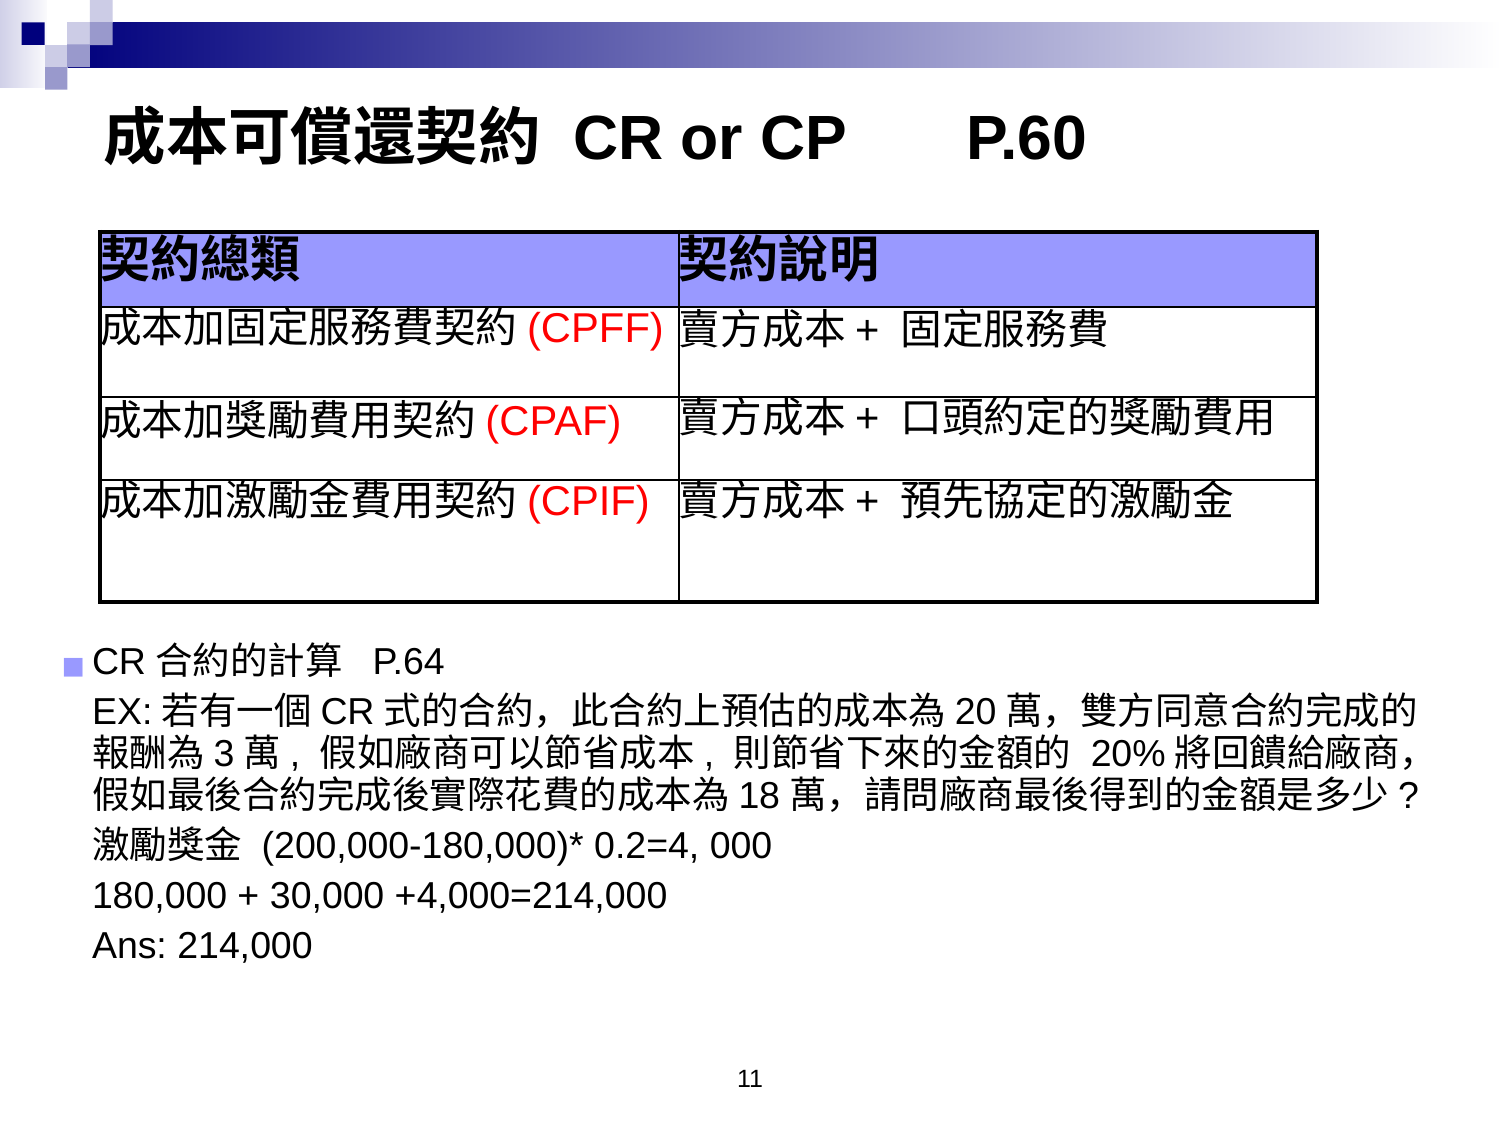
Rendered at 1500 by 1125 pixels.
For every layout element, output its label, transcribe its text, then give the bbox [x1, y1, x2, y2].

table_cell 成本加固定服務費契約(CPFF) [102, 308, 678, 396]
table_cell 成本加獎勵費用契約(CPAF) [102, 398, 678, 479]
table_header 契約說明 [680, 234, 1315, 306]
title 成本可償還契約 CR or CP P.60 [88, 66, 1439, 204]
text_box CR合約的計算 P.64 EX:若有一個CR式的合約，此合約上預估的成本為20萬，雙方同意合約完成的報酬為3萬, 假如廠商可以節省成本, 則節省下來的金額的 20%將回饋給廠商，假如最後合約完成後實際花費的成本為18萬，請問廠商最後得到的金額是多少? 激勵獎金 (200,000-180,000)* 0.2=4, 000 180,000 + 30,000 +4,000=214,000 Ans: 214,000 [53, 633, 1459, 1083]
table_cell 賣方成本+ 預先協定的激勵金 [680, 481, 1315, 600]
table_cell 賣方成本+ 口頭約定的獎勵費用 [680, 398, 1315, 479]
table_cell 賣方成本+ 固定服務費 [680, 308, 1315, 396]
text_box ‹#› [512, 1083, 988, 1100]
table_header 契約總類 [102, 234, 678, 306]
table_cell 成本加激勵金費用契約(CPIF) [102, 481, 678, 600]
